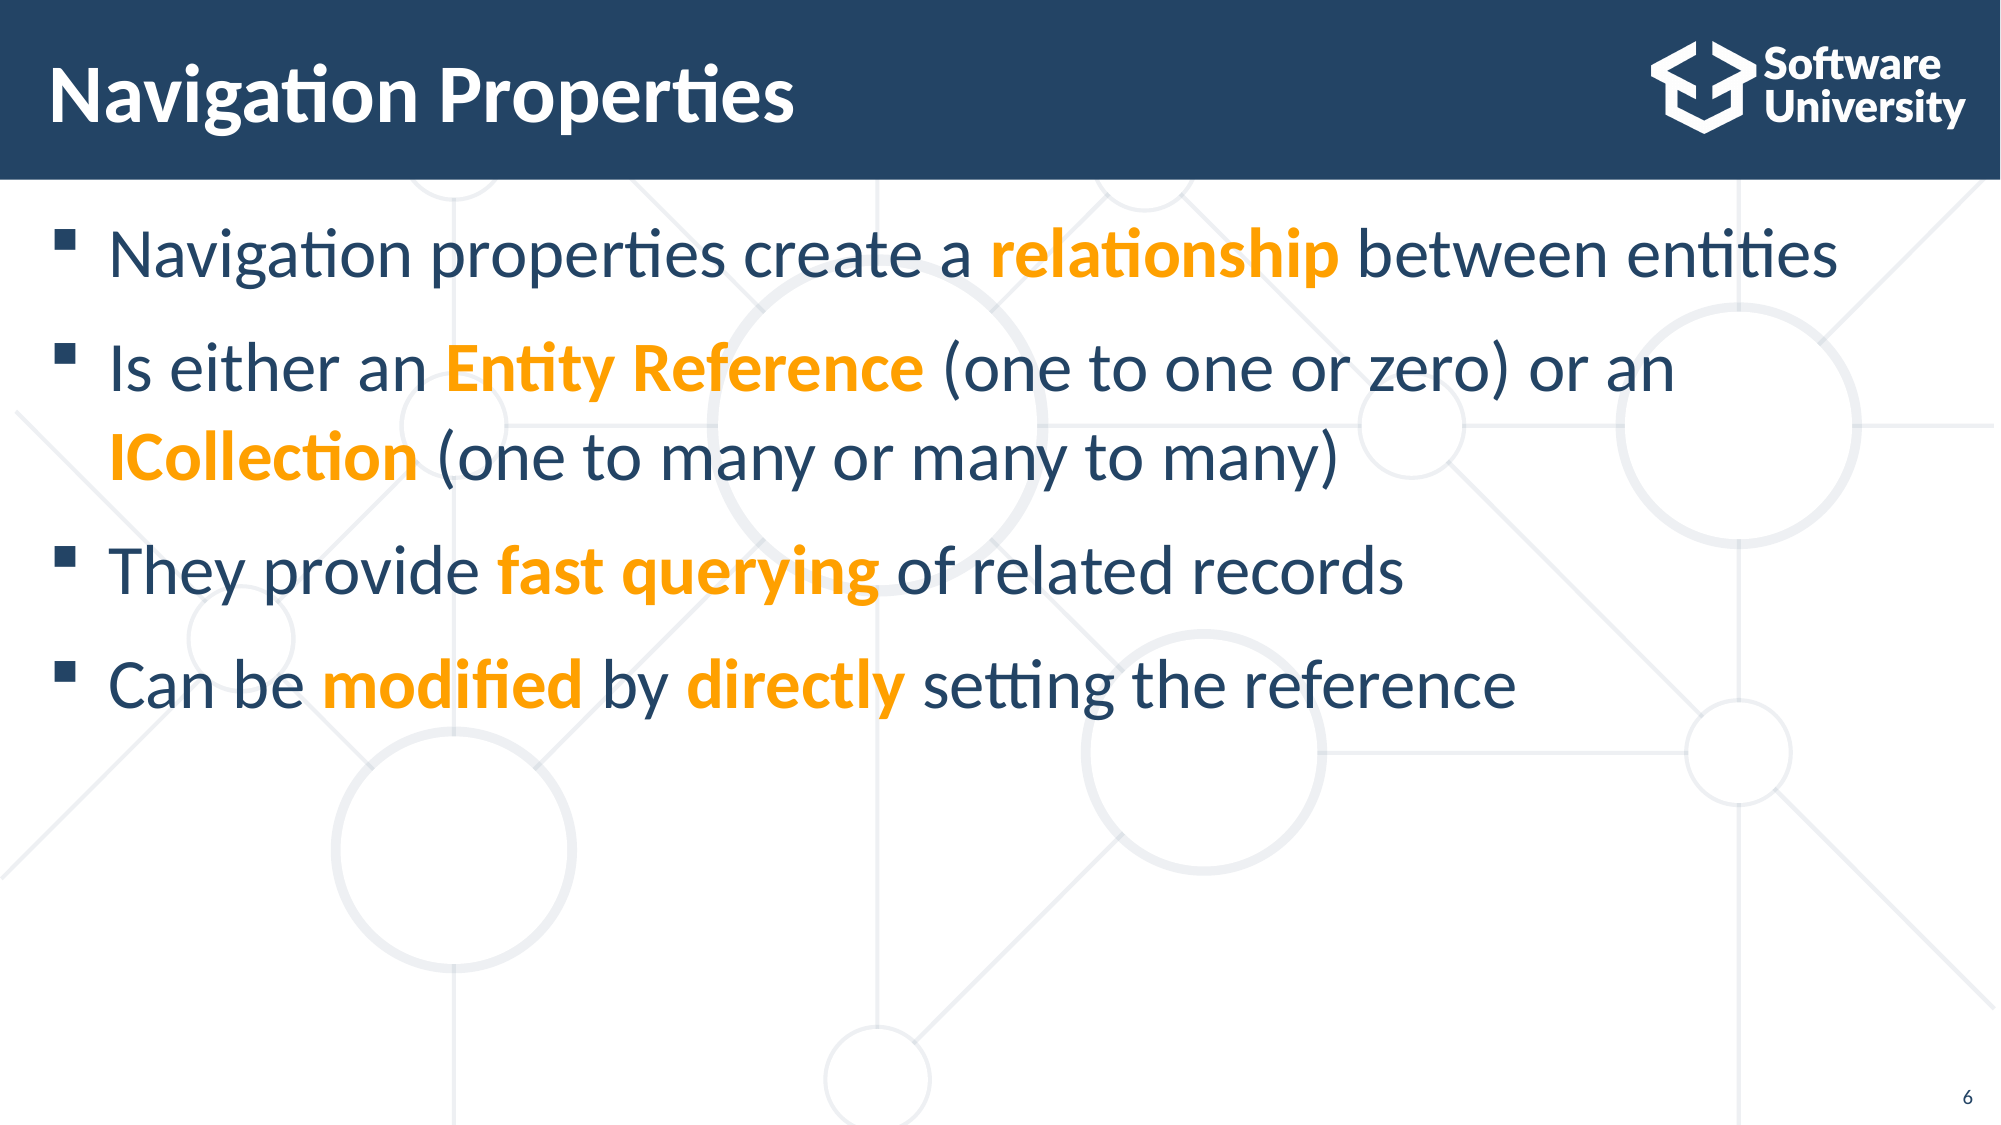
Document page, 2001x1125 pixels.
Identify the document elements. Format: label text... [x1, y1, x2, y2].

slide_number 6 [1927, 1067, 1989, 1117]
title Navigation Properties [31, 16, 1625, 162]
picture [1651, 41, 1966, 134]
list Navigation properties create a relationship between entities Is either an Entity Reference (one to one or zero) or an ICollection (one to many or many to many) They provide fast querying of related records Can be modified by directly setting the reference [31, 196, 1970, 1104]
